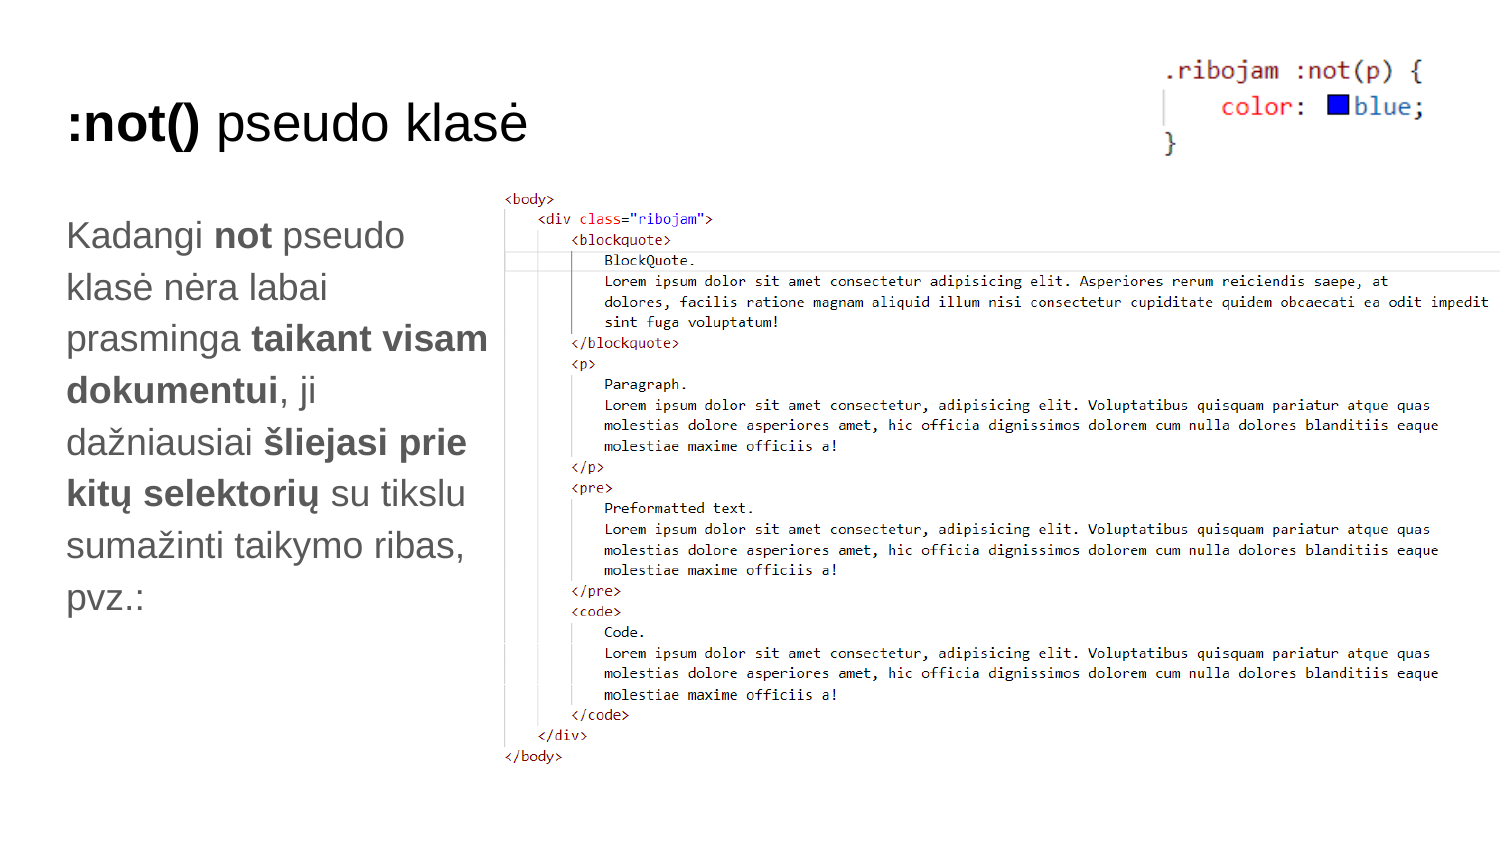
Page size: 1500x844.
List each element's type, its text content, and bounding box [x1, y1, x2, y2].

picture [500, 188, 1500, 768]
title :not() pseudo klasė [51, 72, 1146, 167]
list Kadangi not pseudo klasė nėra labai prasminga taikant visam dokumentui, ji dažniausiai šliejasi prie kitų selektorių su tikslu sumažinti taikymo ribas, pvz.: [51, 189, 498, 750]
picture [1151, 49, 1442, 168]
